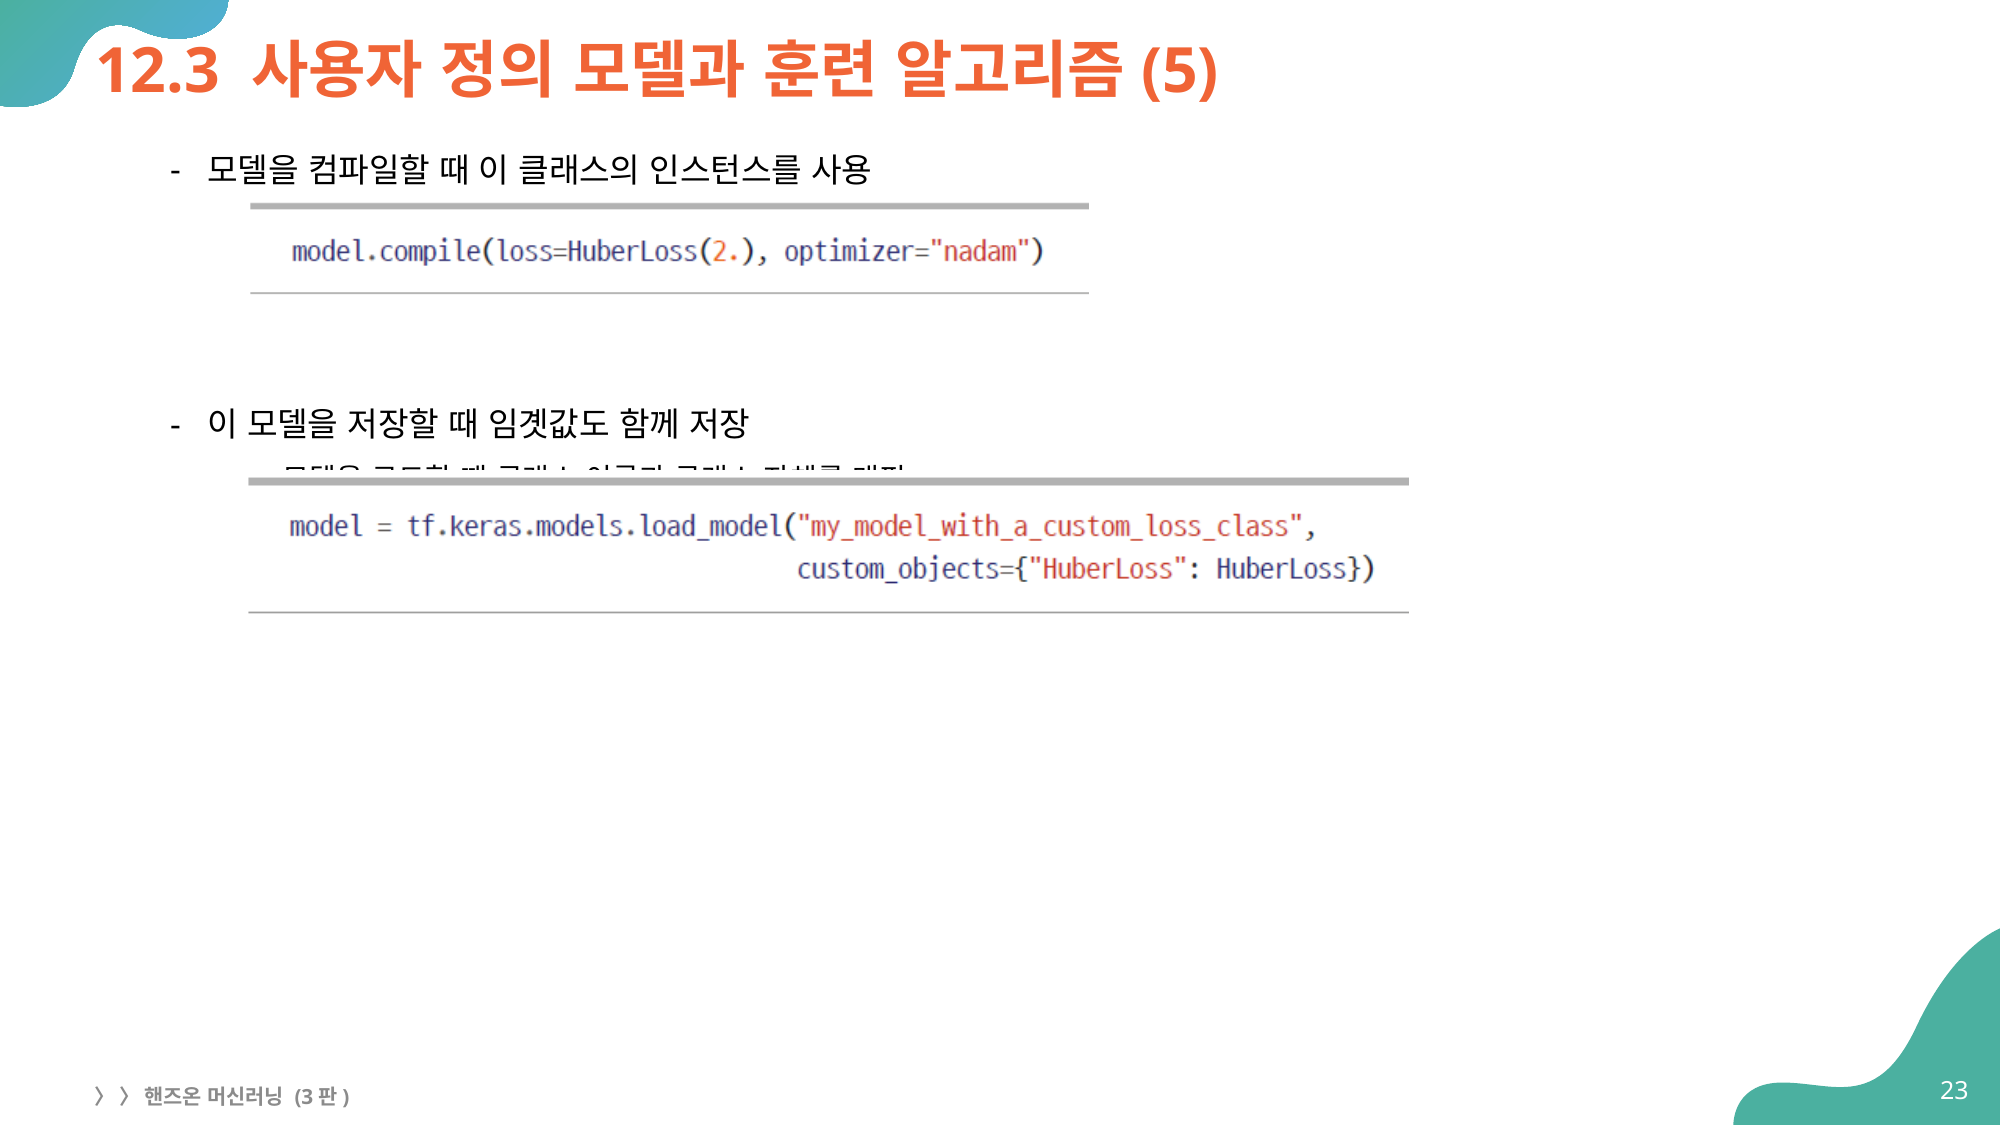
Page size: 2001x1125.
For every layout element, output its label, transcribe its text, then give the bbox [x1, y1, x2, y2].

picture [249, 197, 1089, 302]
title 12.3 사용자 정의 모델과 훈련 알고리즘(5) [79, 17, 1931, 128]
slide_number 23 [1917, 1061, 1984, 1122]
footer 〉 〉 핸즈온 머신러닝 (3판) [79, 1078, 755, 1114]
picture [244, 470, 1409, 623]
list 모델을 컴파일할 때 이 클래스의 인스턴스를 사용 이 모델을 저장할 때 임곗값도 함께 저장 모델을 로드할 때 클래스 이름과 클래스 자체를 매핑 [79, 133, 1892, 1035]
